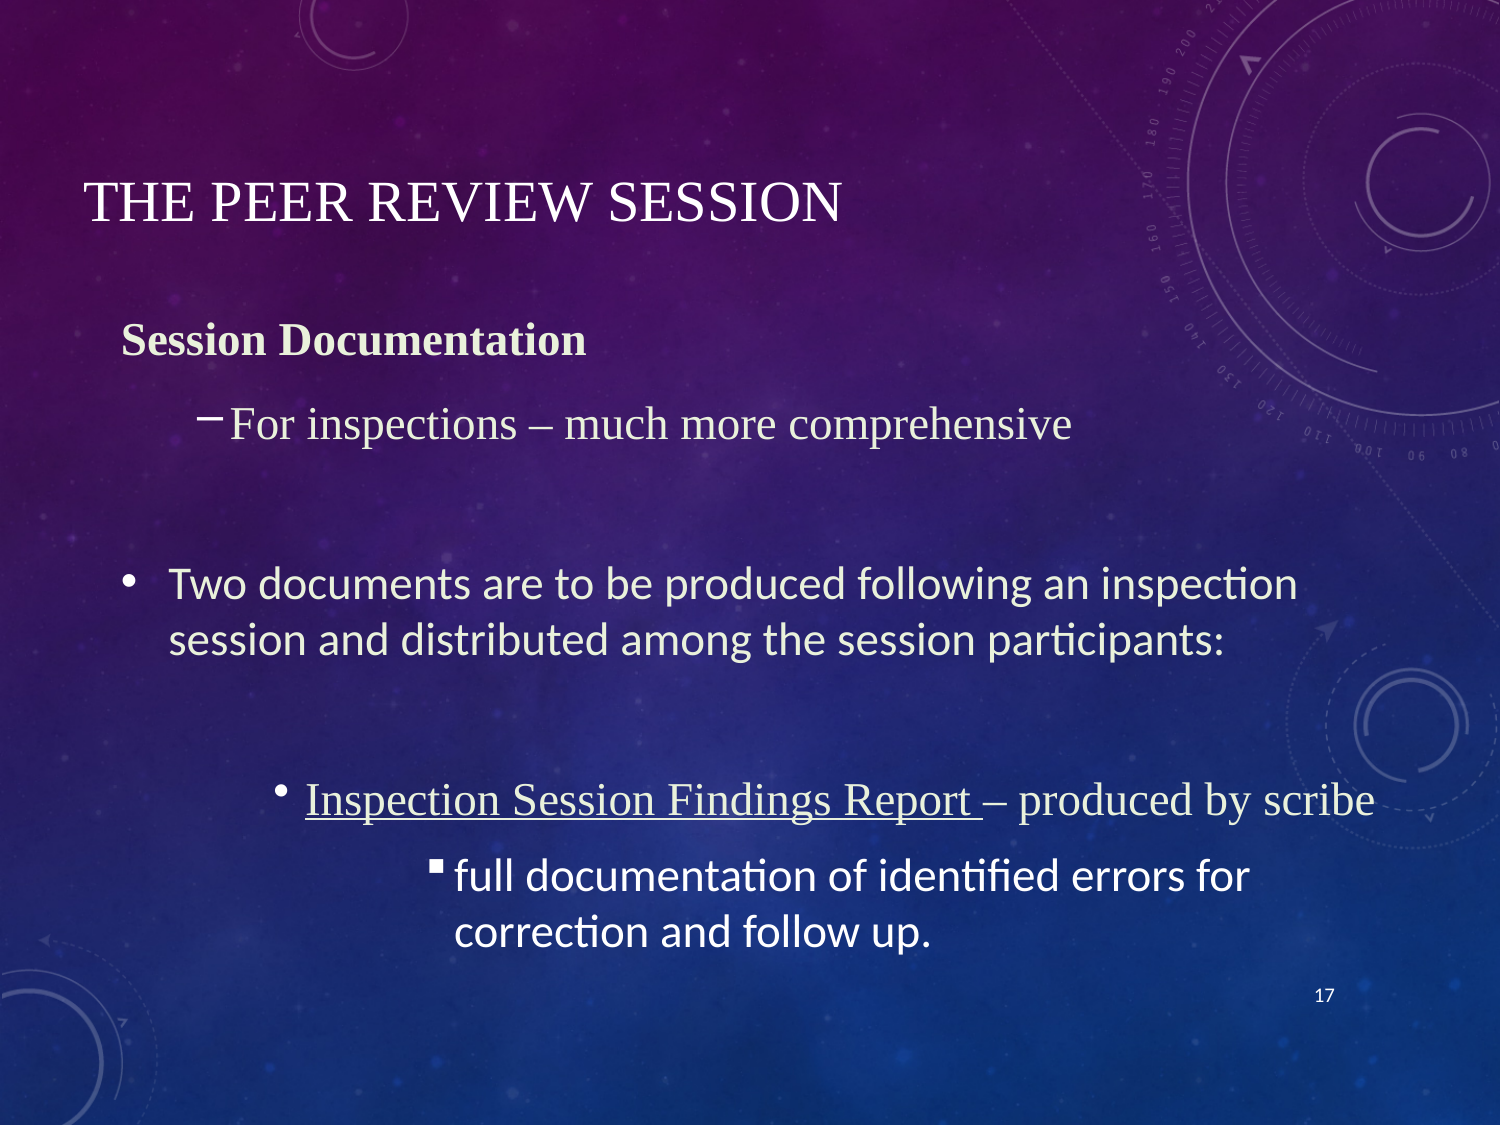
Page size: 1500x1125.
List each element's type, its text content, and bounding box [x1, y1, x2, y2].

list Session Documentation For inspections – much more comprehensive Two documents are to be produced following an inspection session and distributed among the session participants: Inspection Session Findings Report – produced by scribe full documentation of identified errors for correction and follow up. [112, 299, 1388, 989]
title The Peer Review Session [75, 149, 1350, 247]
slide_number 17 [1281, 963, 1350, 1025]
picture [0, 0, 1500, 1125]
